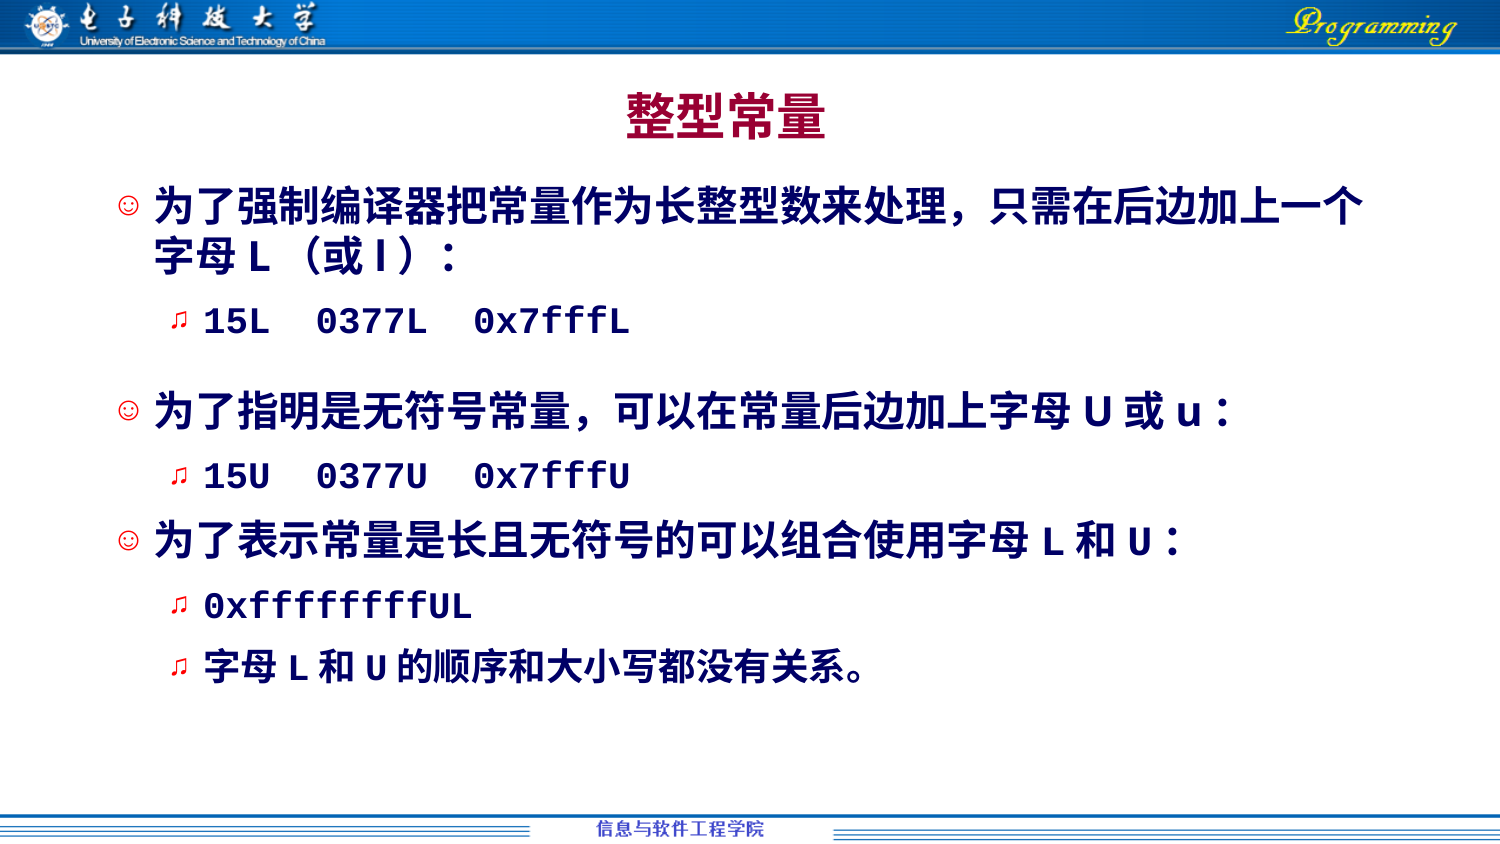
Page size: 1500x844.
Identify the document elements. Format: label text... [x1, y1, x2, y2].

list 为了强制编译器把常量作为长整型数来处理，只需在后边加上一个字母L（或l）： 15L 0377L 0x7fffL 为了指明是无符号常量，可以在常量后边加上字母U或u： 15U 0377U 0x7fffU 为了表示常量是长且无符号的可以组合使用字母L和U： 0xffffffffUL 字母L和U的顺序和大小写都没有关系。 [100, 173, 1412, 800]
picture [0, 0, 1500, 844]
title 整型常量 [100, 79, 1353, 152]
